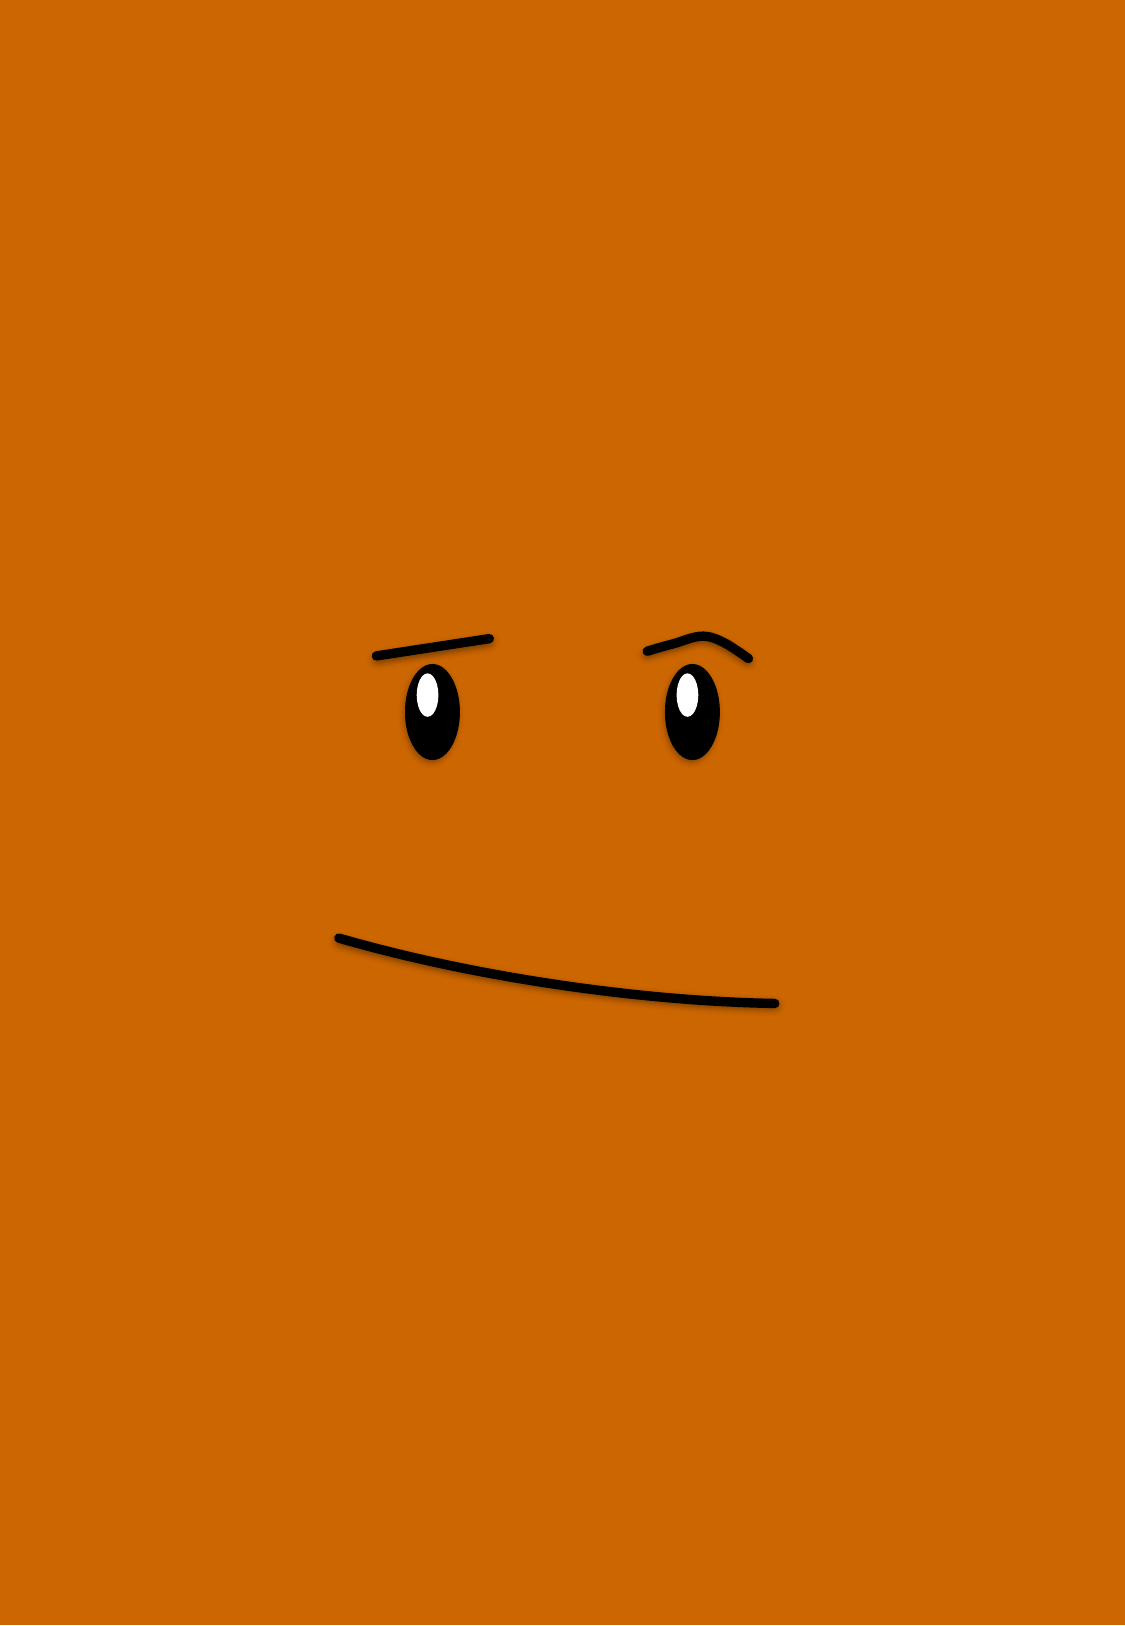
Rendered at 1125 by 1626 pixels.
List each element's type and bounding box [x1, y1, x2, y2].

text_box [404, 667, 721, 761]
text_box [376, 635, 749, 659]
text_box [336, 885, 777, 1006]
